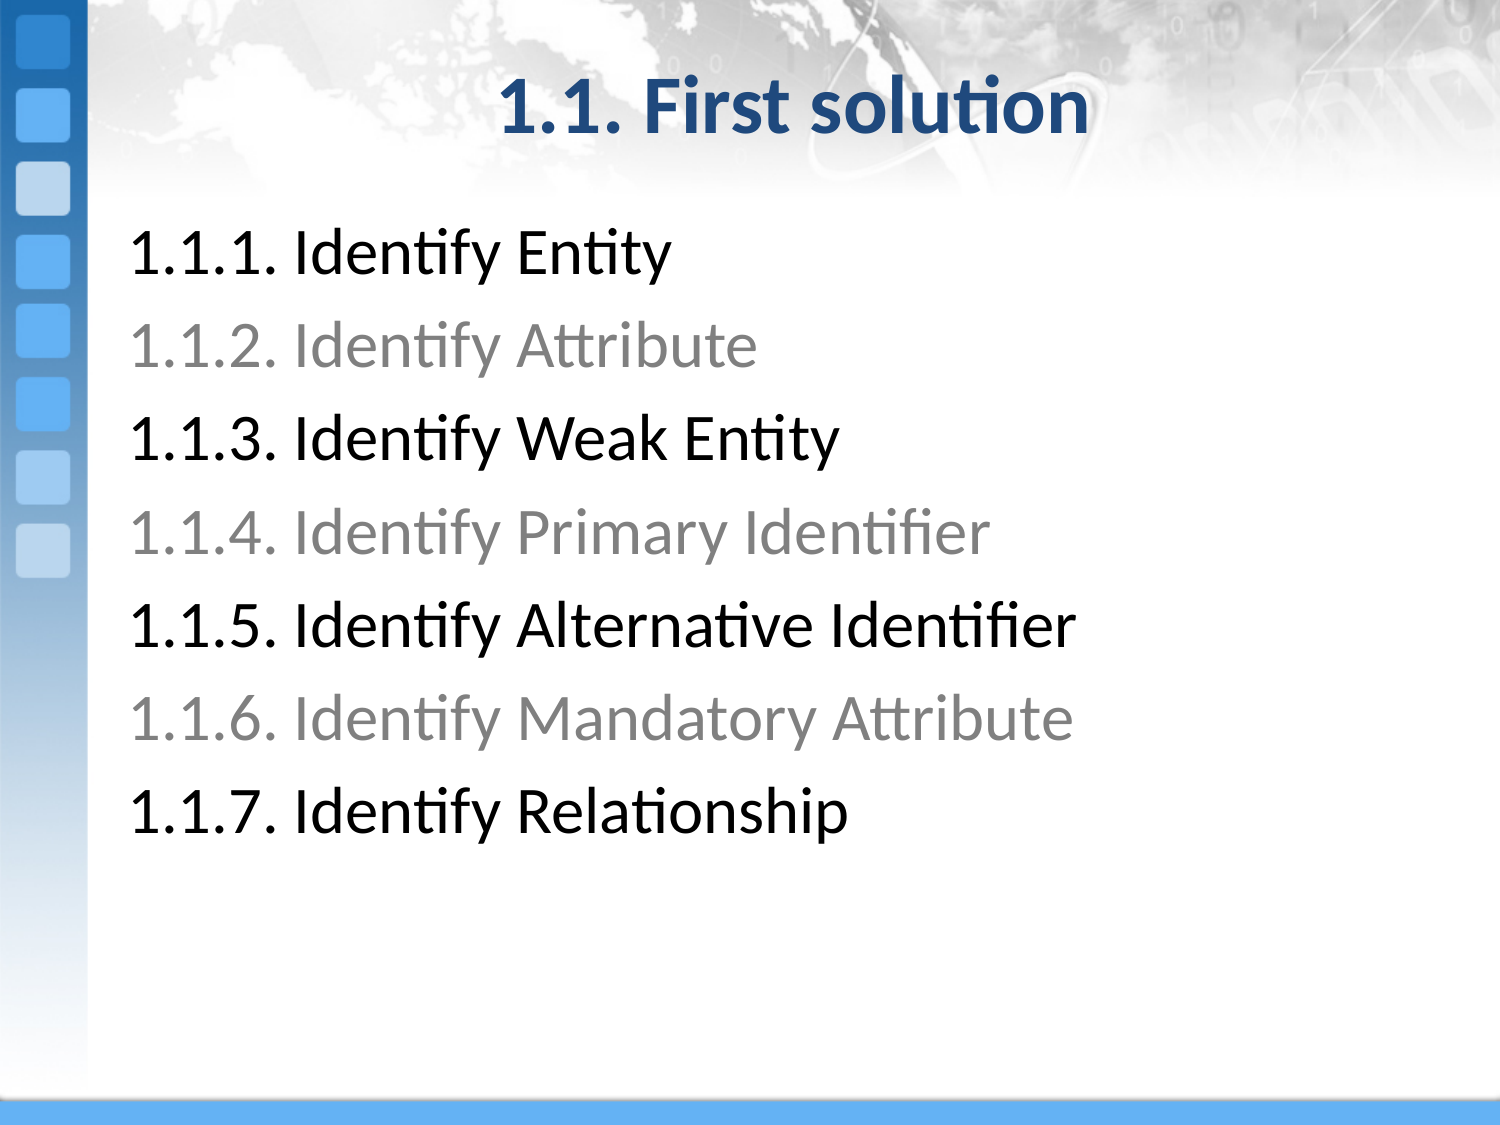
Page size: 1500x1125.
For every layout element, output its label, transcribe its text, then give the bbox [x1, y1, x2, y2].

picture [0, 0, 1500, 1125]
title 1.1. First solution [112, 24, 1475, 175]
list 1.1.1. Identify Entity 1.1.2. Identify Attribute 1.1.3. Identify Weak Entity 1.1.4. Identify Primary Identifier 1.1.5. Identify Alternative Identifier 1.1.6. Identify Mandatory Attribute 1.1.7. Identify Relationship [112, 200, 1475, 1088]
